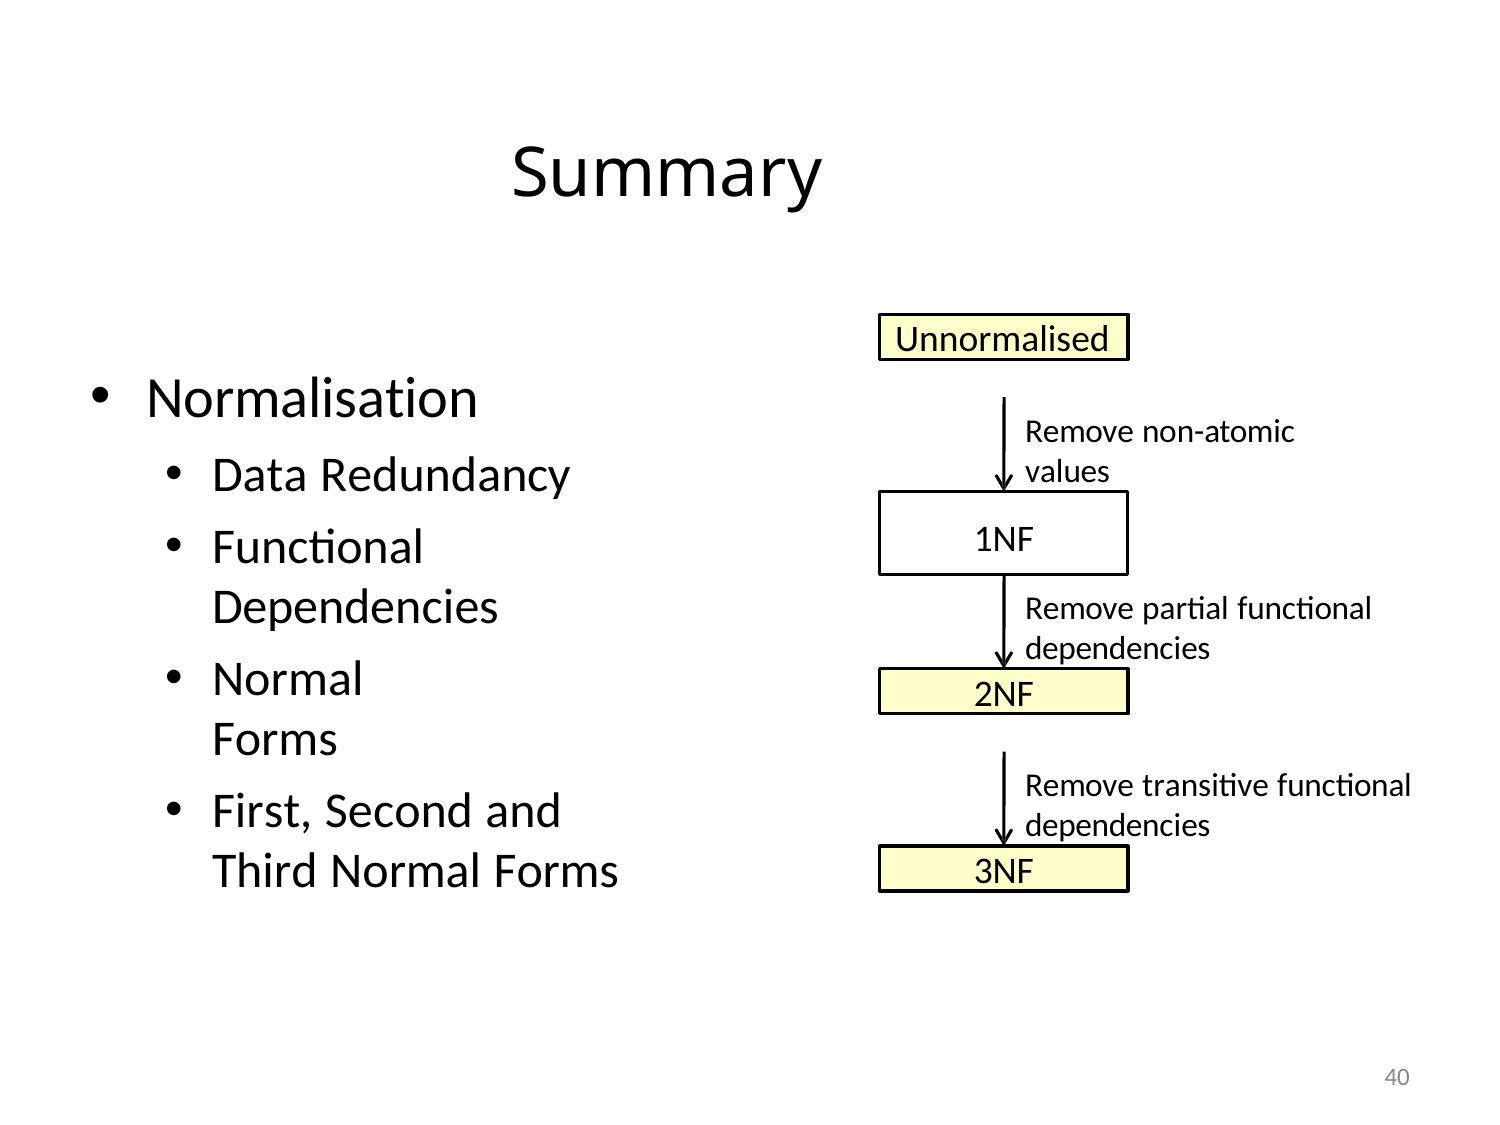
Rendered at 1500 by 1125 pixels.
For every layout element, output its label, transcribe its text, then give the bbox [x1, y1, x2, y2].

text_box [879, 491, 971, 575]
text_box [994, 751, 1013, 845]
text_box Remove transitive functional dependencies [1022, 763, 1415, 844]
text_box 2NF [879, 668, 1128, 714]
text_box Unnormalised [879, 314, 1128, 360]
title Summary [103, 74, 1397, 263]
text_box 3NF [879, 845, 1128, 892]
text_box [1002, 397, 1006, 408]
text_box 40 [1382, 1060, 1413, 1091]
text_box Remove non-atomic values 1NF Remove partial functional dependencies [971, 408, 1376, 666]
text_box Normalisation Data Redundancy Functional Dependencies Normal Forms First, Second and Third Normal Forms [87, 359, 676, 898]
